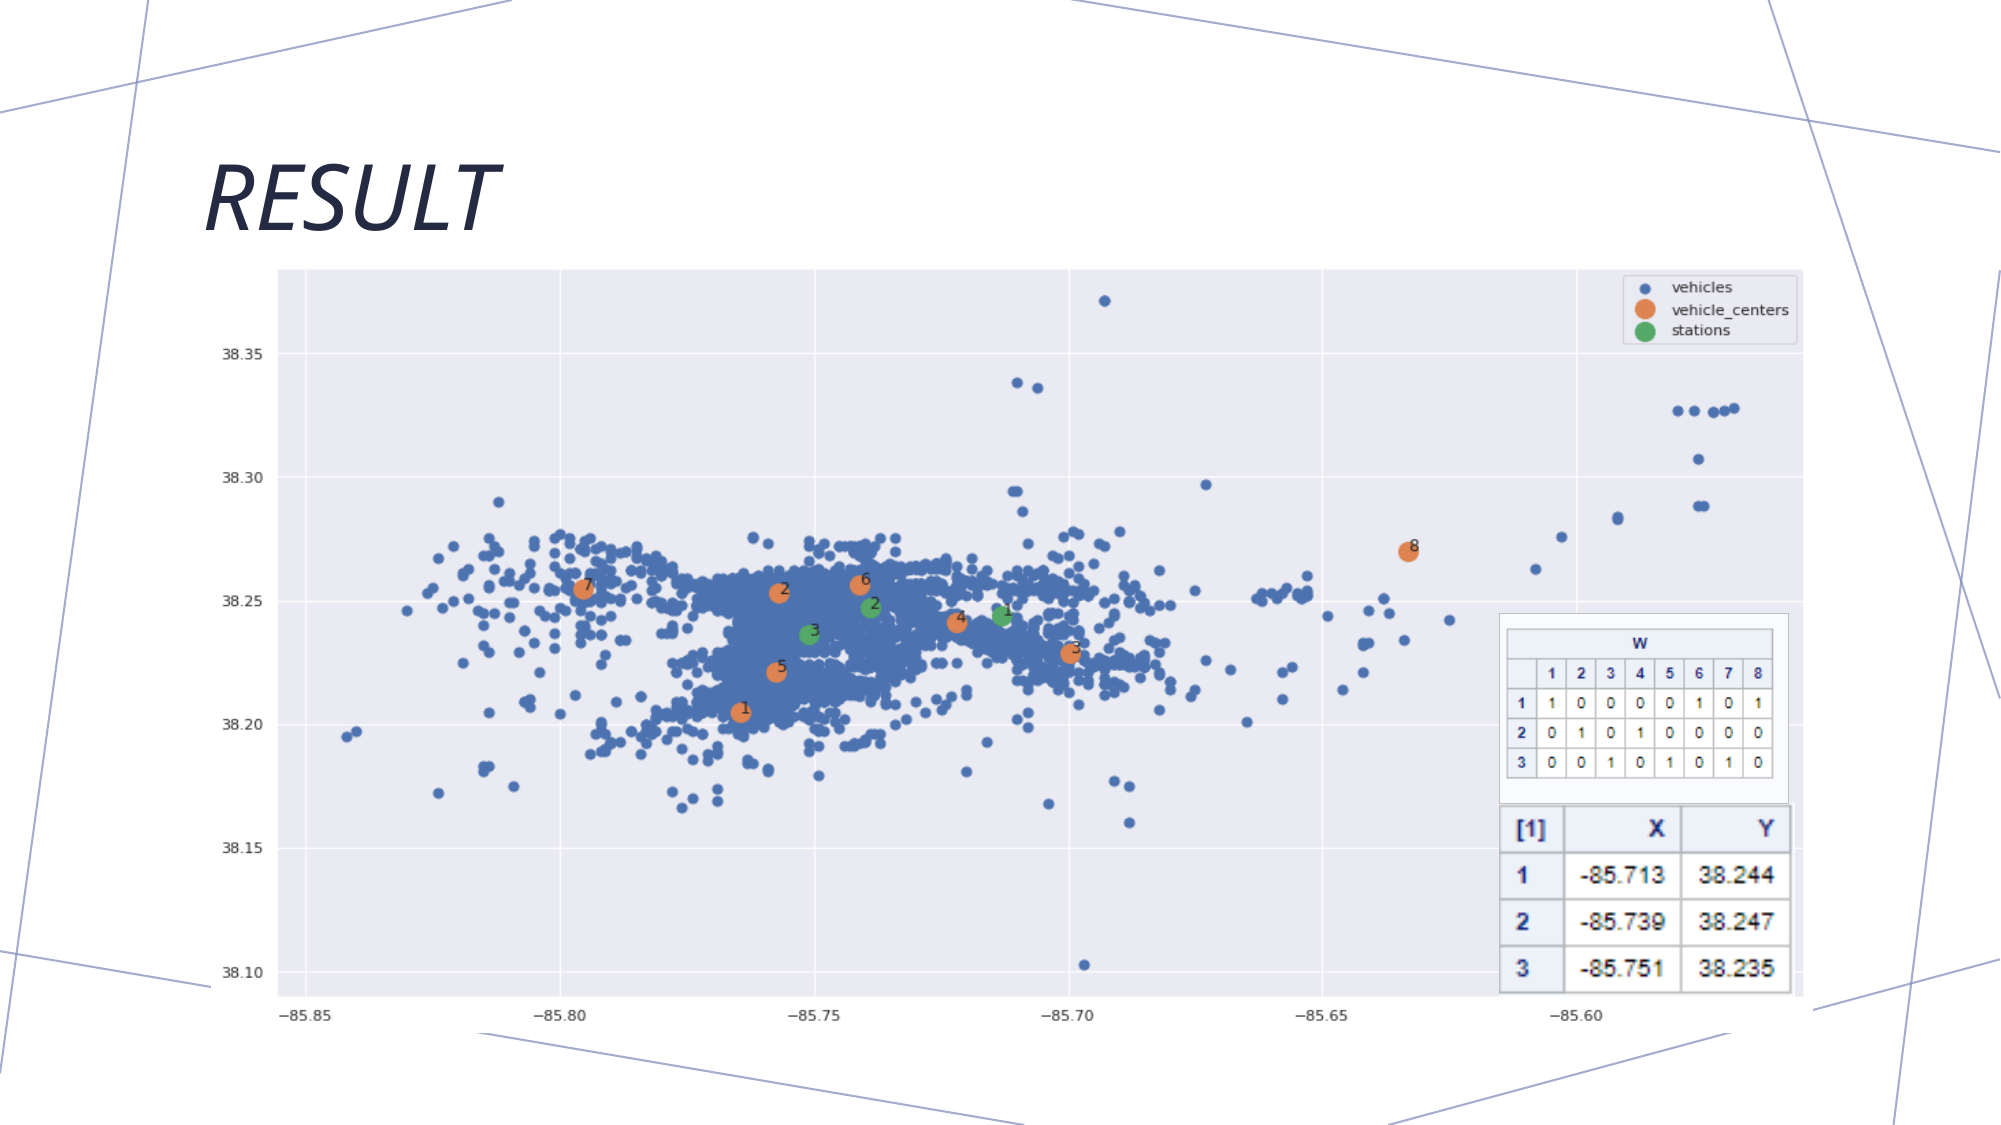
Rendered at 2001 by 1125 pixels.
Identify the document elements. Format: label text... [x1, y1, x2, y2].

title Result [187, 87, 1813, 315]
picture [210, 259, 1813, 1033]
